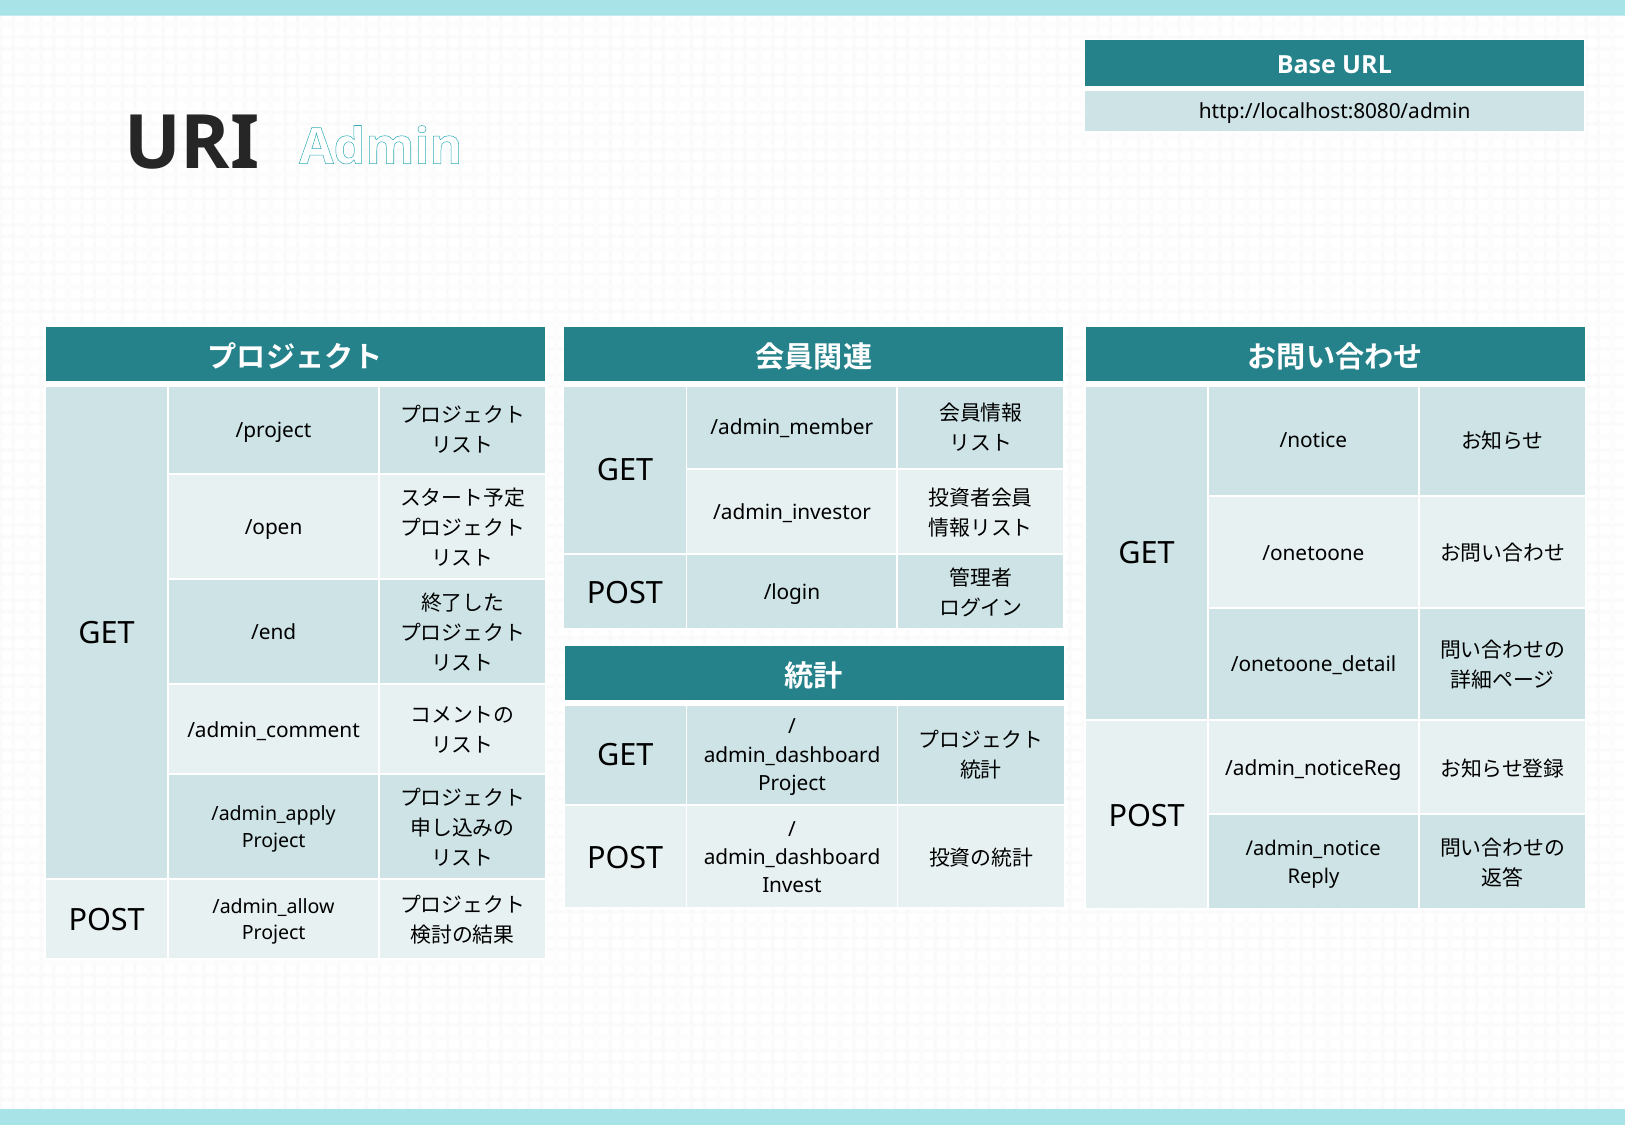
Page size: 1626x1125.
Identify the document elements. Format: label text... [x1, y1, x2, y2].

table_cell お知らせ登録 [1420, 721, 1585, 813]
table_header 会員関連 [564, 327, 1063, 381]
table_cell 問い合わせの詳細ページ [1420, 609, 1585, 719]
table_cell /admin_apply Project [169, 775, 378, 878]
table_cell /admin_allow Project [169, 880, 378, 958]
table_cell /admin_member [687, 387, 896, 468]
table_header 統計 [565, 646, 1064, 700]
table_cell /admin_comment [169, 685, 378, 773]
table_cell POST [565, 806, 686, 907]
table_cell 終了した プロジェクトリスト [380, 580, 545, 683]
table_cell プロジェクト リスト [380, 387, 545, 473]
table_cell /admin_noticeReg [1209, 721, 1418, 813]
table_cell /admin_notice Reply [1209, 815, 1418, 908]
table_cell /notice [1209, 387, 1418, 495]
table_cell /login [687, 555, 896, 628]
table_cell お知らせ [1420, 387, 1585, 495]
table_cell GET [1086, 387, 1207, 719]
table_cell GET [565, 706, 686, 804]
table_cell コメントの リスト [380, 685, 545, 773]
table_cell /admin_dashboardInvest [687, 806, 897, 907]
table_cell GET [564, 387, 686, 553]
table_header お問い合わせ [1086, 327, 1585, 381]
table_cell 管理者 ログイン [898, 555, 1063, 628]
table_cell 問い合わせの返答 [1420, 815, 1585, 908]
table_cell http://localhost:8080/admin [1085, 91, 1584, 131]
table_cell /onetoone_detail [1209, 609, 1418, 719]
table_cell /onetoone [1209, 497, 1418, 607]
table_cell POST [564, 555, 686, 628]
table_cell /project [169, 387, 378, 473]
table_cell POST [1086, 721, 1207, 908]
table_cell 会員情報 リスト [898, 387, 1063, 468]
table_cell GET [46, 387, 167, 878]
table_cell プロジェクト 検討の結果 [380, 880, 545, 958]
table_cell /end [169, 580, 378, 683]
text_box URI [109, 86, 287, 213]
picture [0, 0, 1626, 1125]
table_cell スタート予定 プロジェクトリスト [380, 475, 545, 578]
table_cell お問い合わせ [1420, 497, 1585, 607]
table_header プロジェクト [46, 327, 545, 381]
table_header Base URL [1085, 40, 1584, 86]
table_cell /open [169, 475, 378, 578]
table_cell 投資者会員 情報リスト [898, 470, 1063, 553]
table_cell プロジェクト 統計 [898, 706, 1064, 804]
table_cell /admin_investor [687, 470, 896, 553]
text_box Admin [287, 106, 478, 181]
table_cell 投資の統計 [898, 806, 1064, 907]
table_cell プロジェクト 申し込みの リスト [380, 775, 545, 878]
table_cell /admin_dashboardProject [687, 706, 897, 804]
table_cell POST [46, 880, 167, 958]
